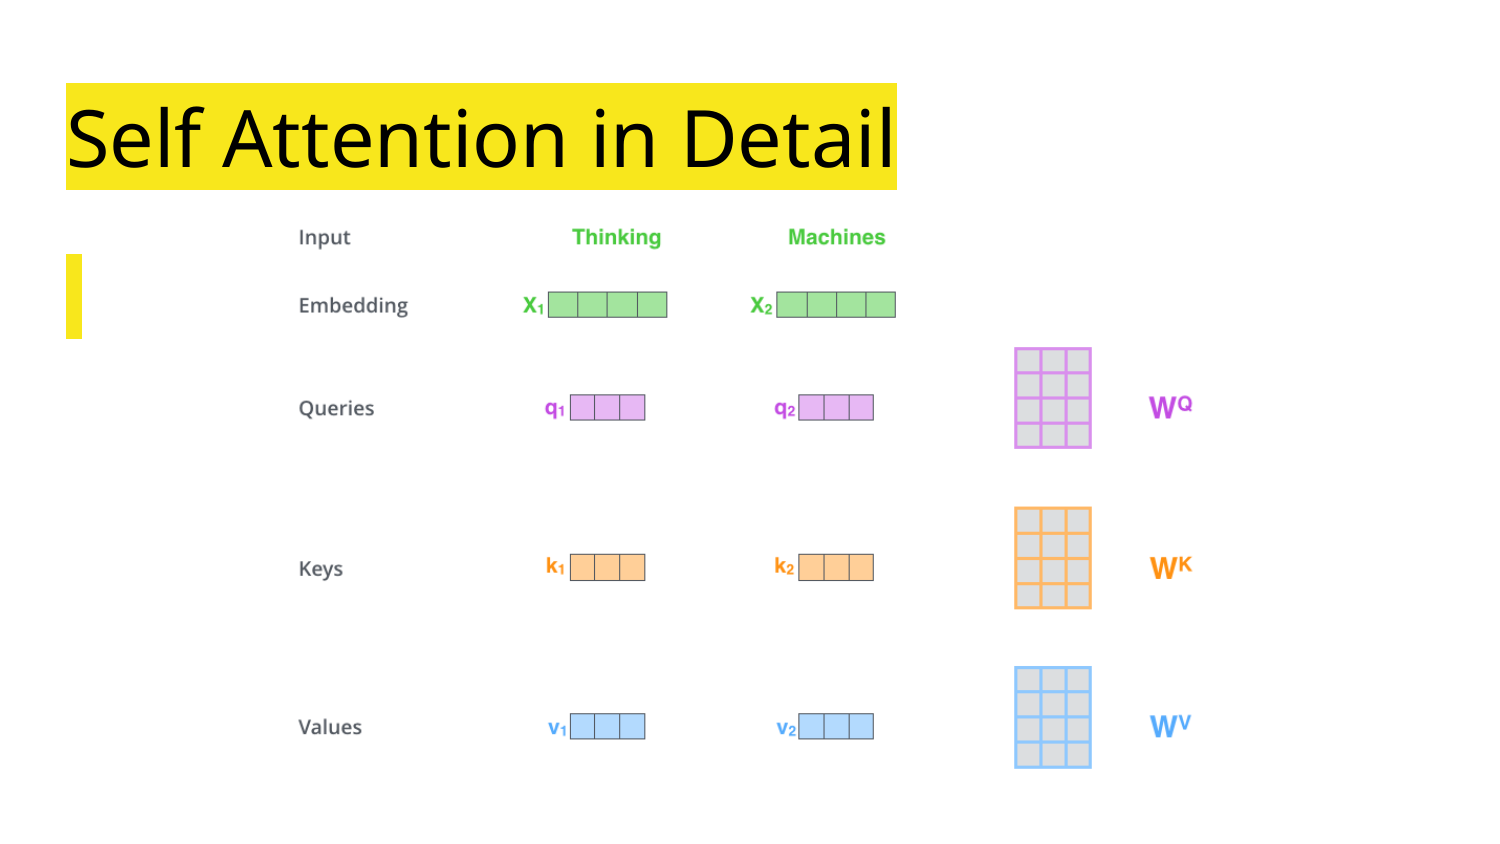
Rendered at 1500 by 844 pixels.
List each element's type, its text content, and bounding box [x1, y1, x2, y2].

title Self Attention in Detail [51, 72, 1449, 167]
picture [287, 215, 1205, 794]
